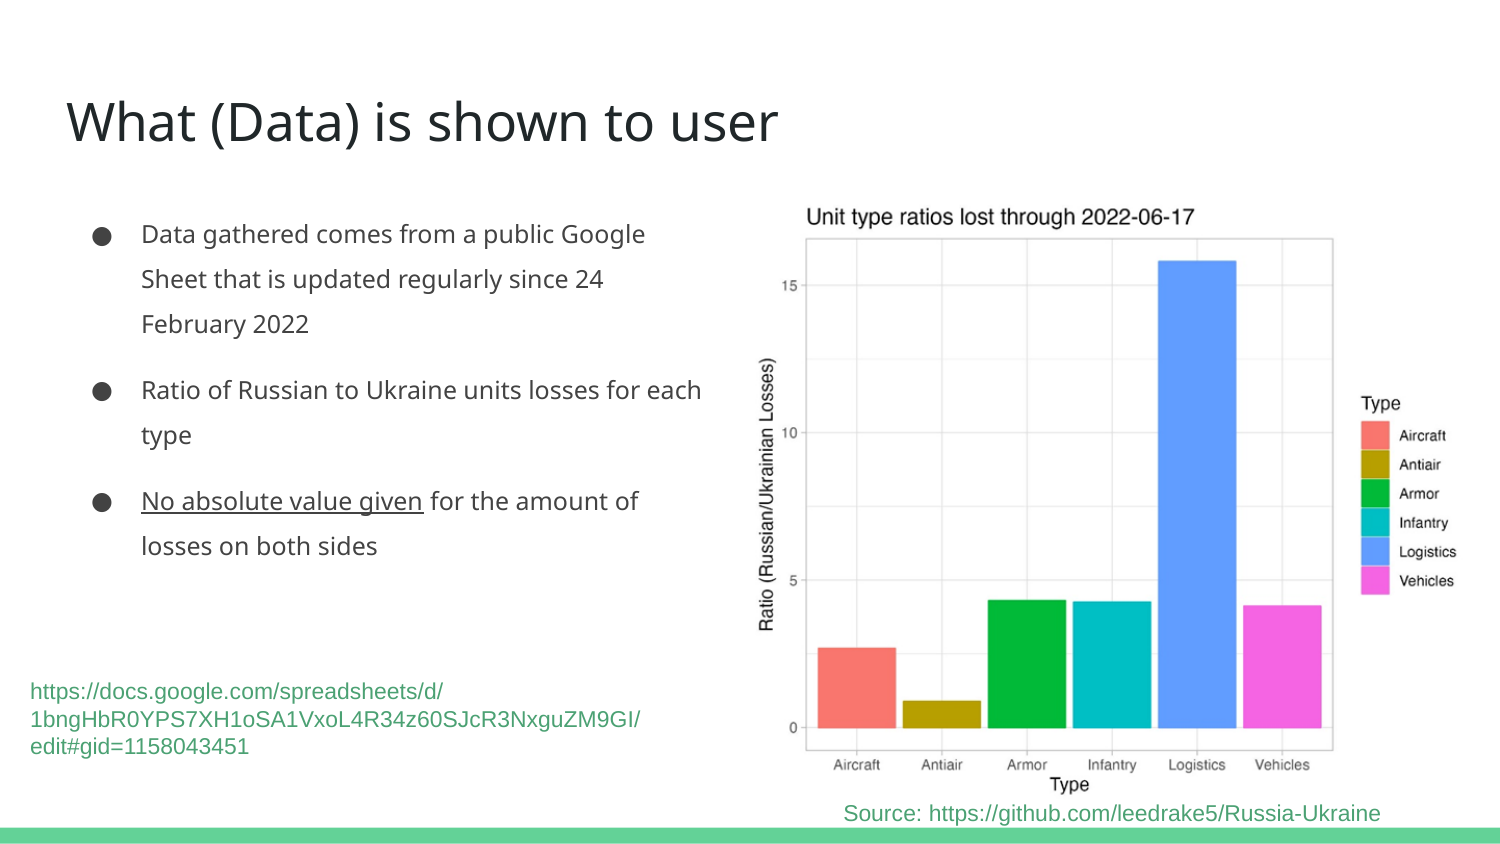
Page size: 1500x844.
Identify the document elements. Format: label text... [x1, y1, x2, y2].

title What (Data) is shown to user [51, 72, 1449, 167]
picture [749, 199, 1476, 804]
text_box Source: https://github.com/leedrake5/Russia-Ukraine [757, 813, 1468, 841]
text_box https://docs.google.com/spreadsheets/d/1bngHbR0YPS7XH1oSA1VxoL4R34z60SJcR3NxguZM9GI/edit#gid=1158043451 [15, 661, 744, 775]
list Data gathered comes from a public Google Sheet that is updated regularly since 24 February 2022 Ratio of Russian to Ukraine units losses for each type No absolute value given for the amount of losses on both sides [51, 189, 722, 661]
